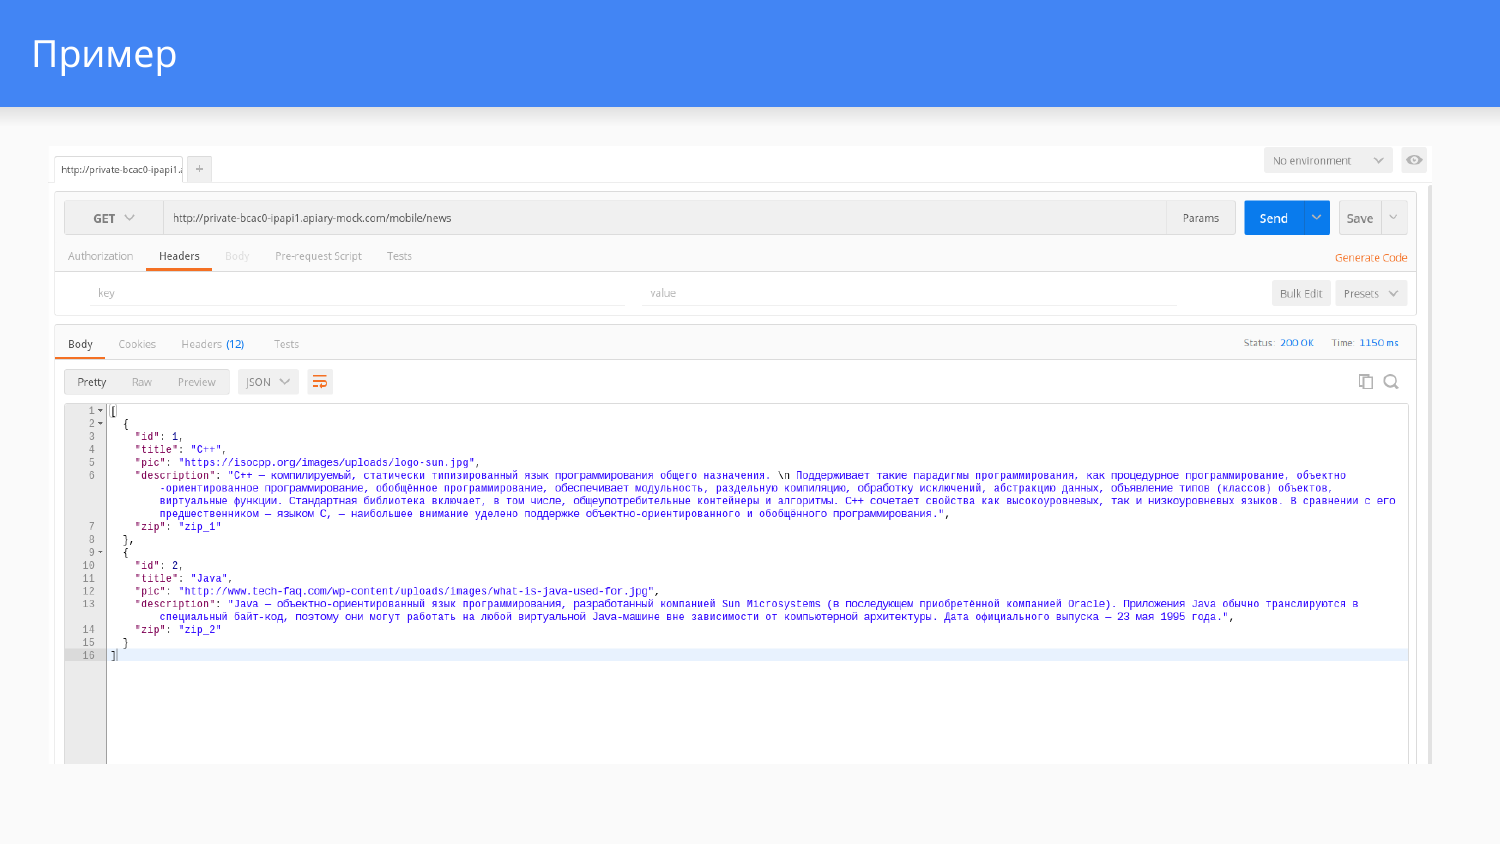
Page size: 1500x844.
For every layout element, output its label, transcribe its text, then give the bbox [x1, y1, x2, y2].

picture [48, 145, 1432, 765]
title Пример [16, 2, 1464, 102]
